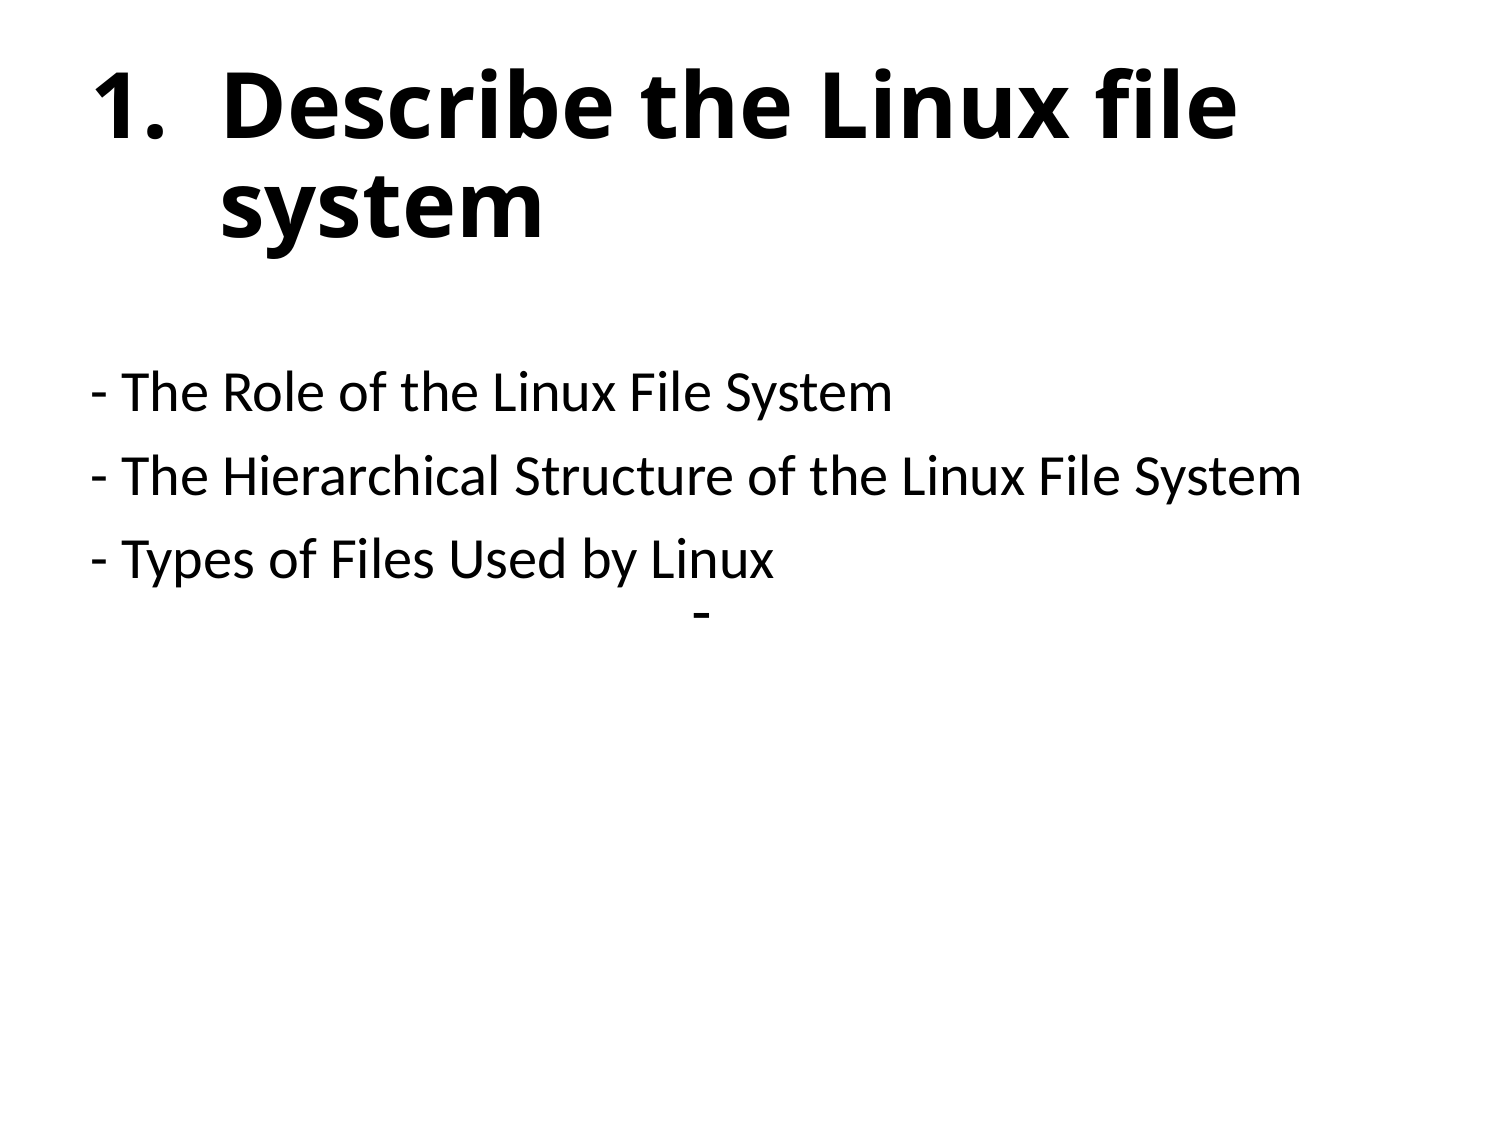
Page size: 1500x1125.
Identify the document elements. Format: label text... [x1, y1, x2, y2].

list - The Role of the Linux File System - The Hierarchical Structure of the Linux File System - Types of Files Used by Linux [75, 262, 1425, 1062]
title Describe the Linux file system [75, 45, 1425, 262]
text_box - [676, 562, 744, 653]
